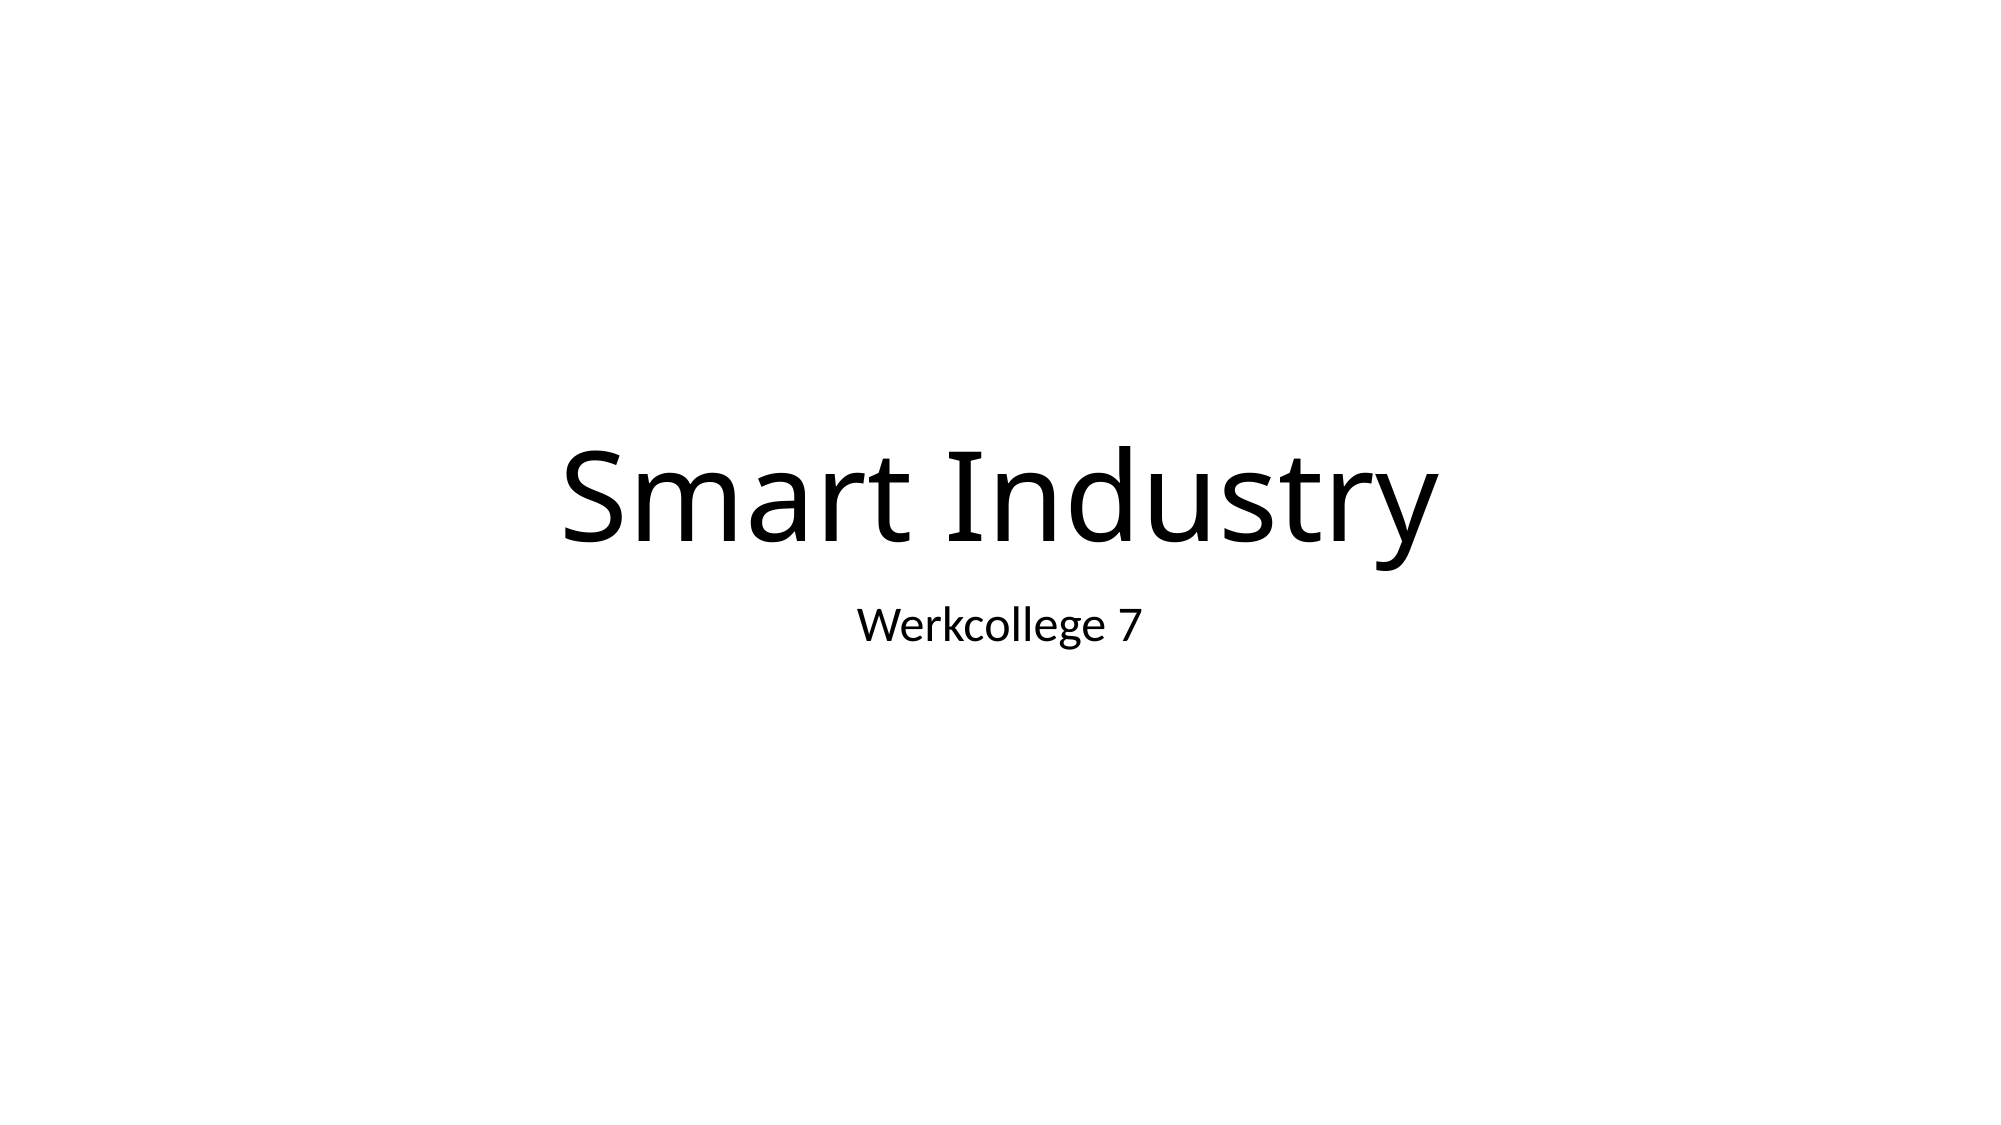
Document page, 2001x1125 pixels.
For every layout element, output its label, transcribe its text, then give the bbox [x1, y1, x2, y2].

subtitle Werkcollege 7 [249, 590, 1750, 863]
title Smart Industry [249, 184, 1750, 576]
